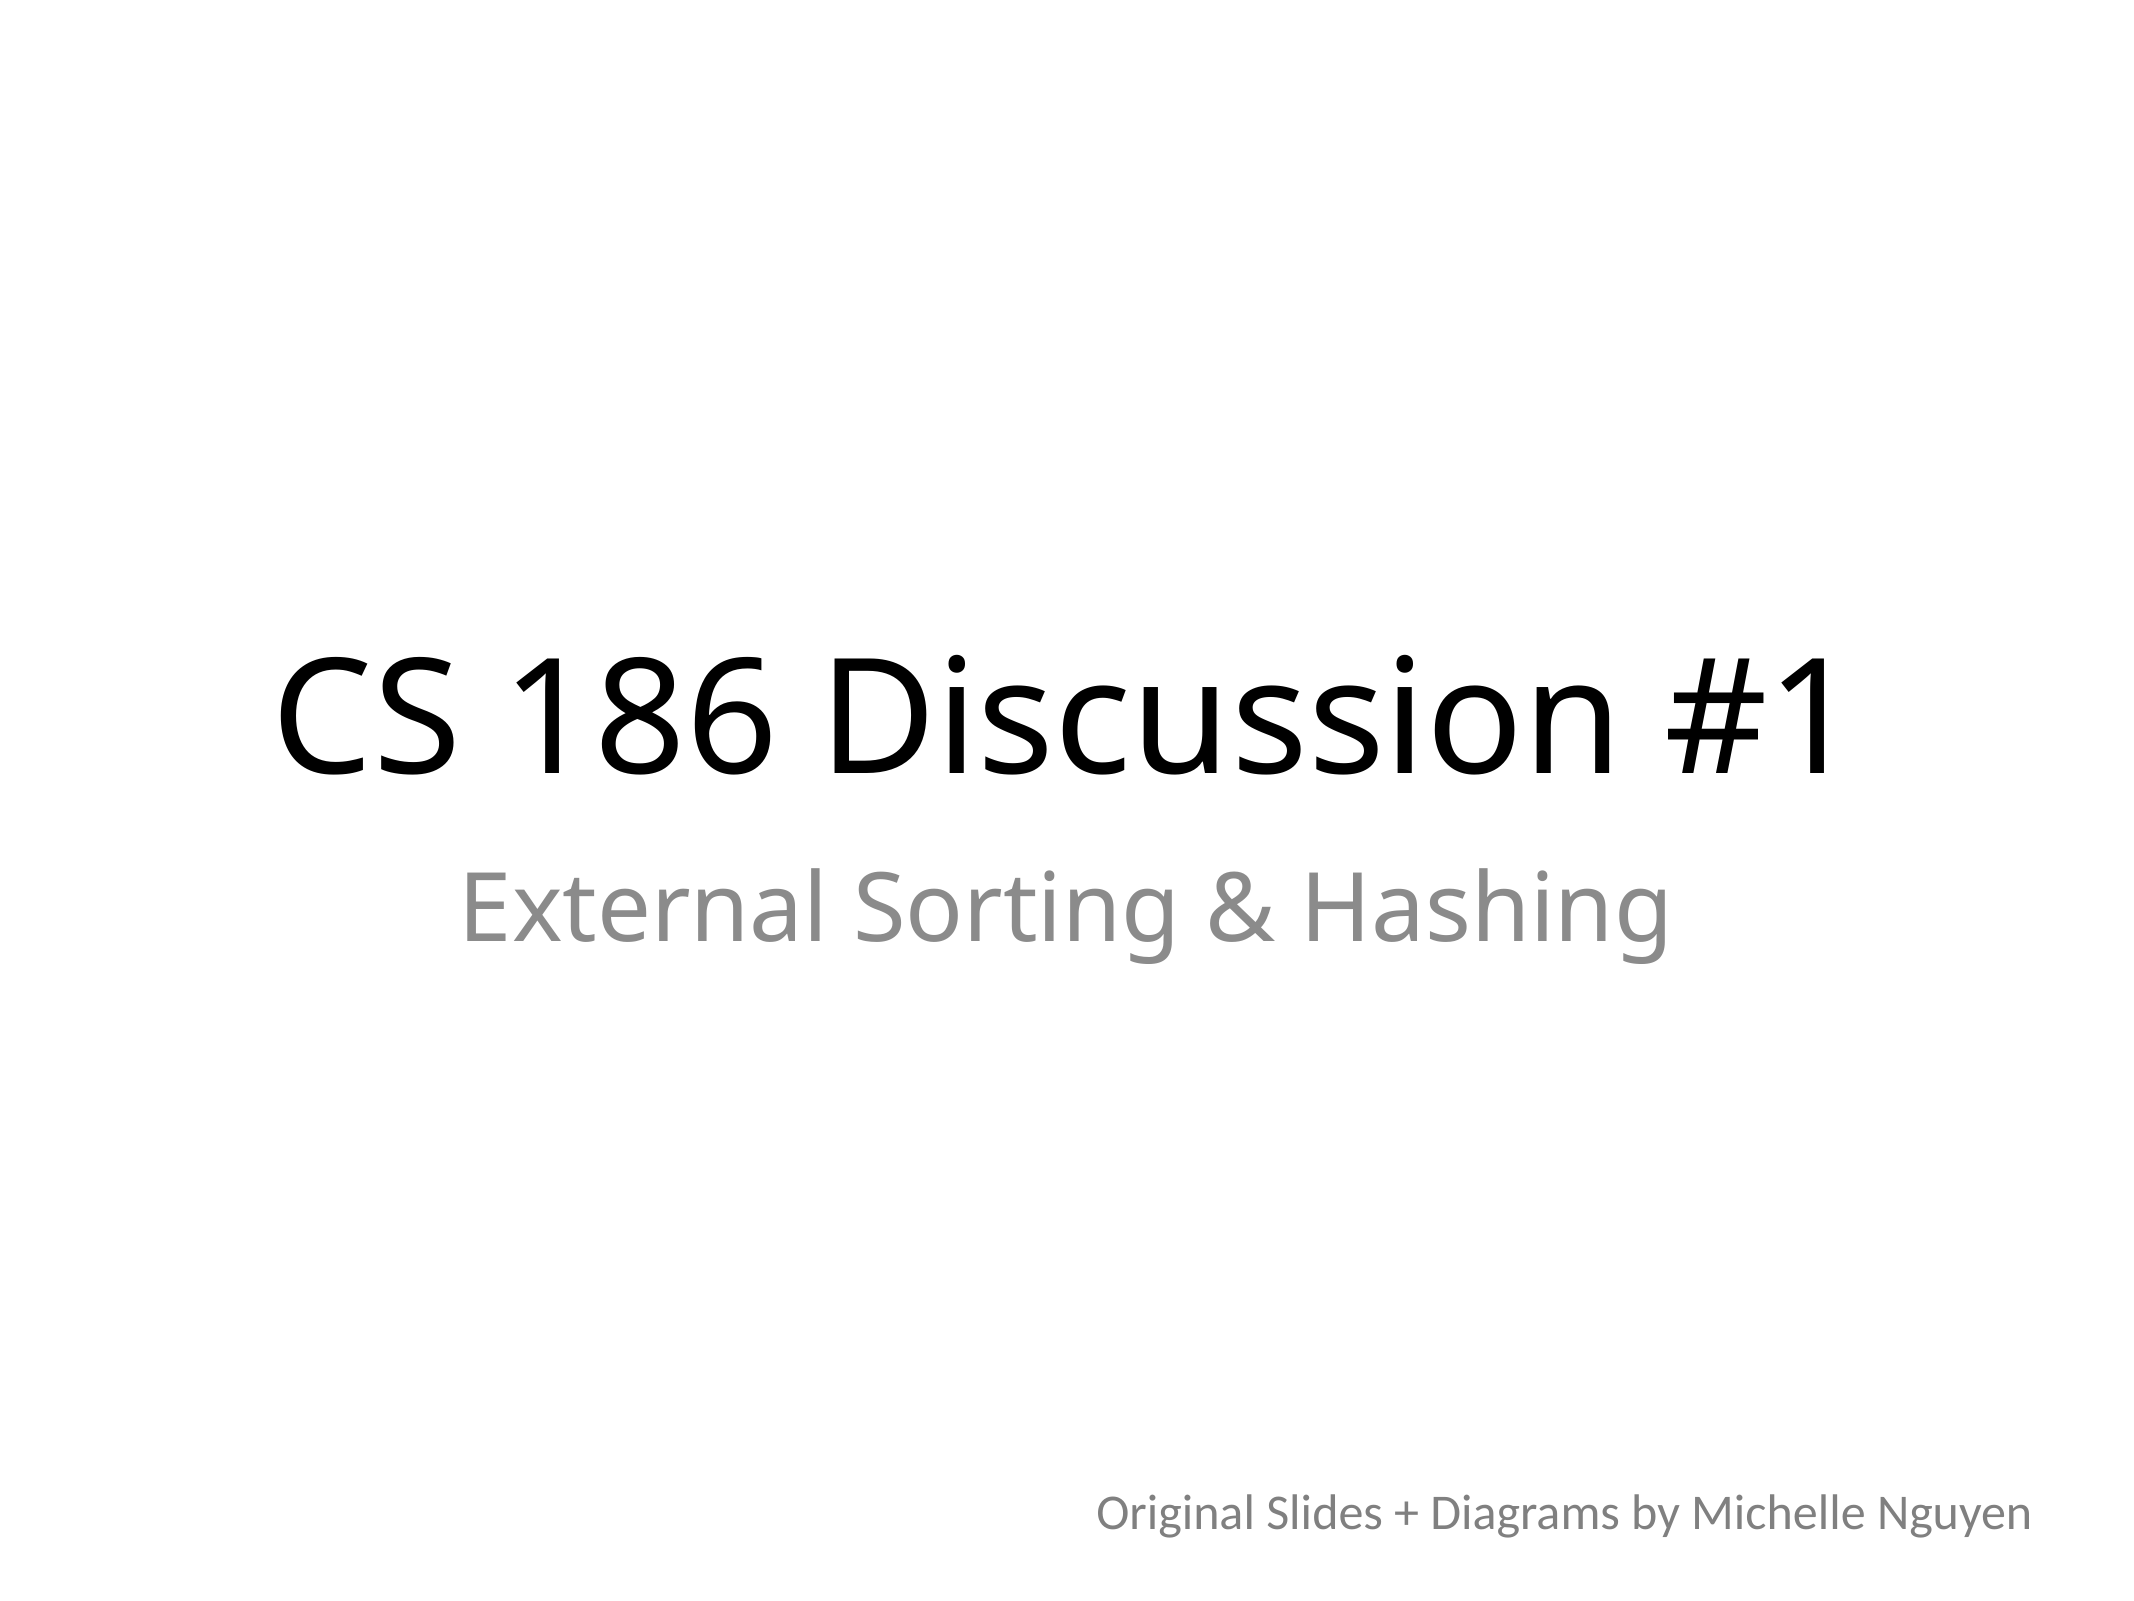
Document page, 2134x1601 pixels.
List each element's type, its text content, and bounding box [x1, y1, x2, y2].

subtitle External Sorting & Hashing [319, 835, 1814, 1245]
title CS 186 Discussion #1 [159, 537, 1974, 881]
text_box Original Slides + Diagrams by Michelle Nguyen [1081, 1472, 2048, 1548]
